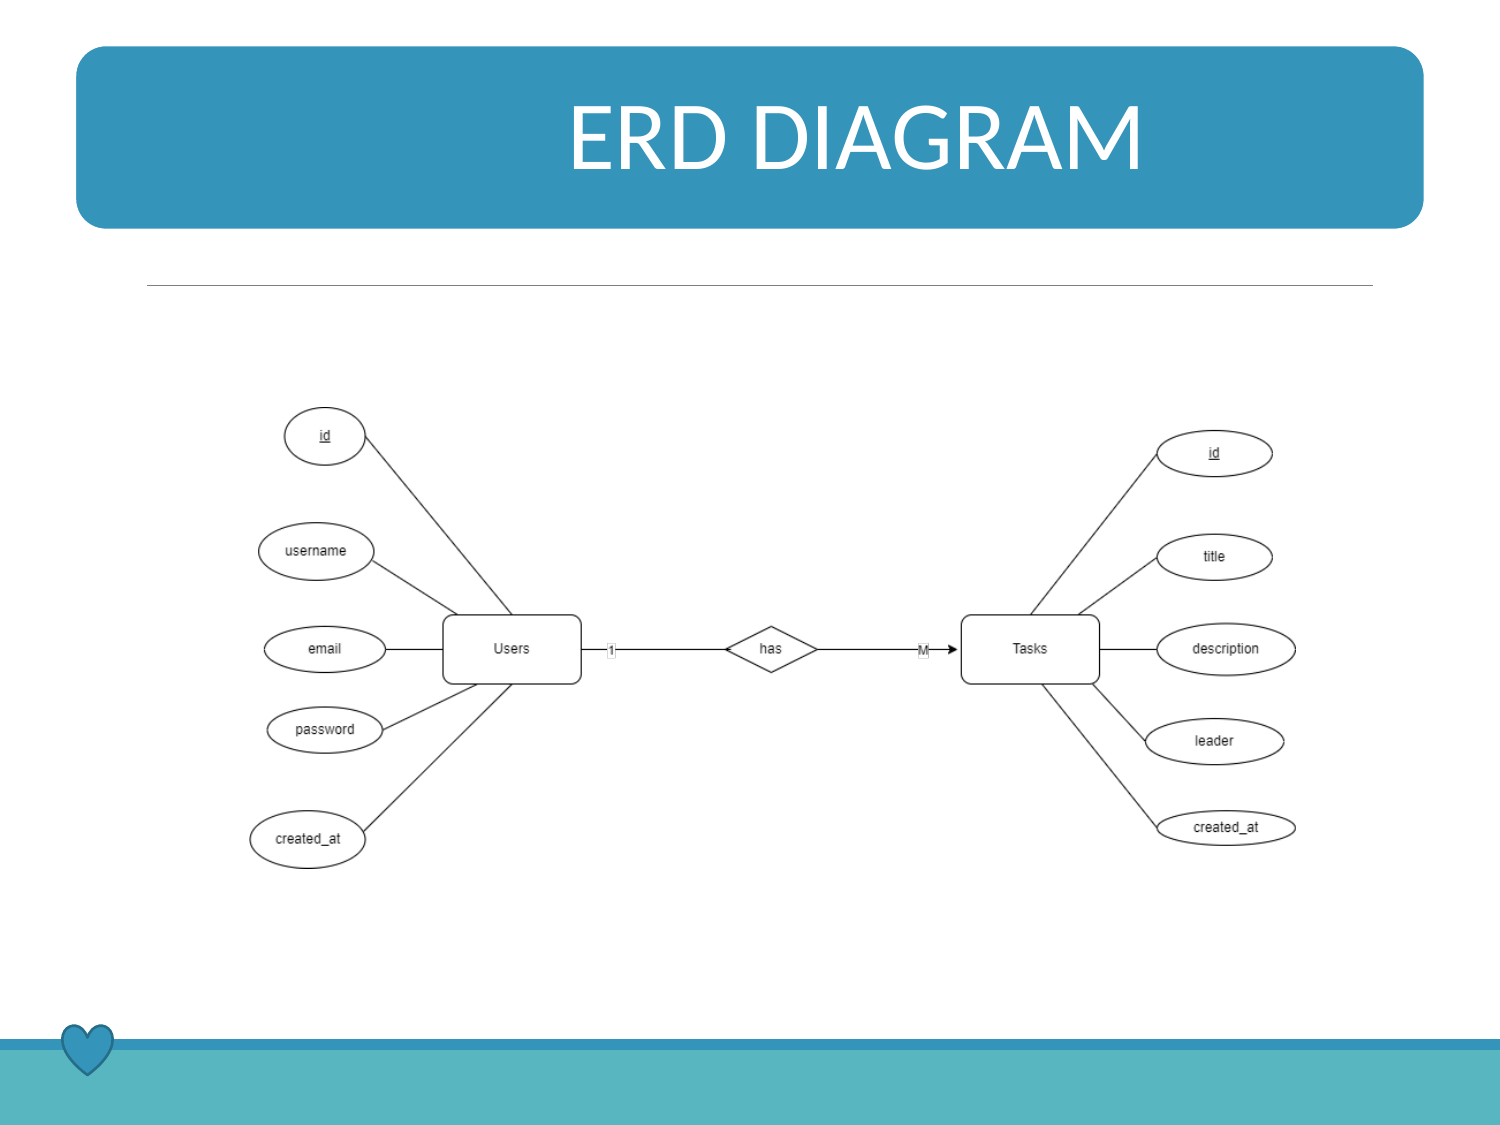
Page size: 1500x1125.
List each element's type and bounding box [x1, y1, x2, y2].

text_box [61, 1024, 114, 1077]
picture [249, 407, 1296, 870]
text_box [74, 44, 1426, 234]
